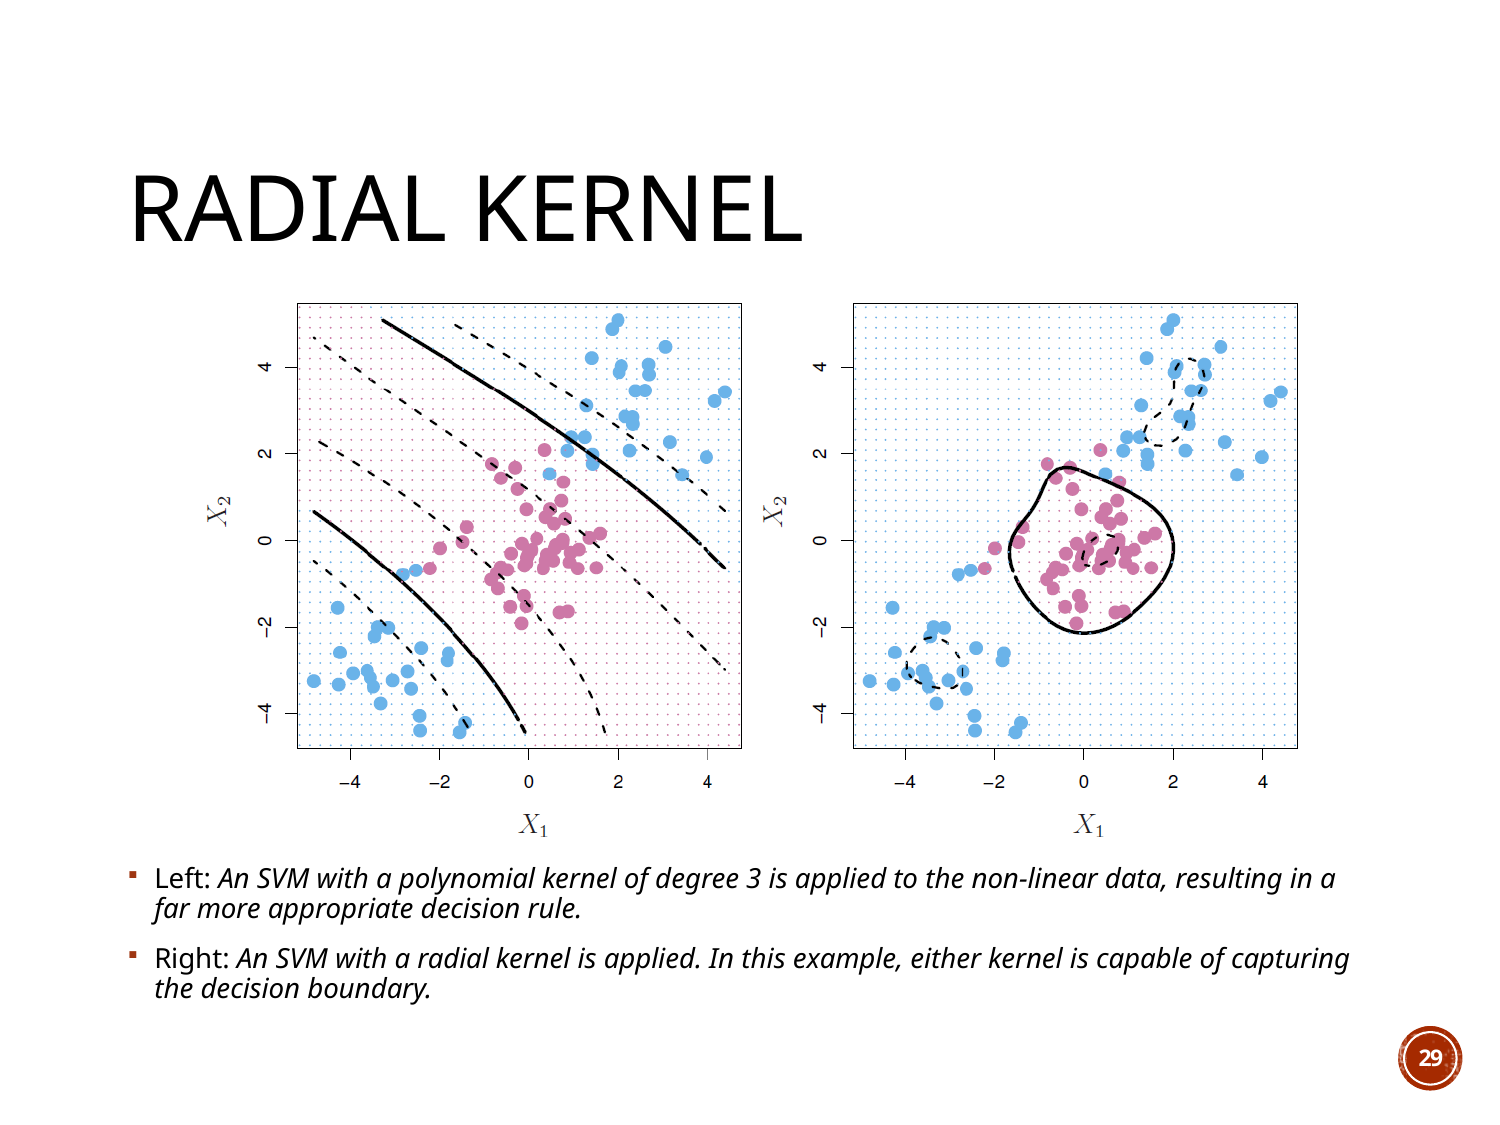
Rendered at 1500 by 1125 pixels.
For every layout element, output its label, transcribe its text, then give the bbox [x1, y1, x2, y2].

slide_number 29 [1391, 1028, 1471, 1089]
picture [198, 300, 1301, 836]
title Radial kernel [112, 79, 1388, 344]
list Left: An SVM with a polynomial kernel of degree 3 is applied to the non-linear data, resulting in a far more appropriate decision rule. Right: An SVM with a radial kernel is applied. In this example, either kernel is capable of capturing the decision boundary. [112, 857, 1388, 1013]
